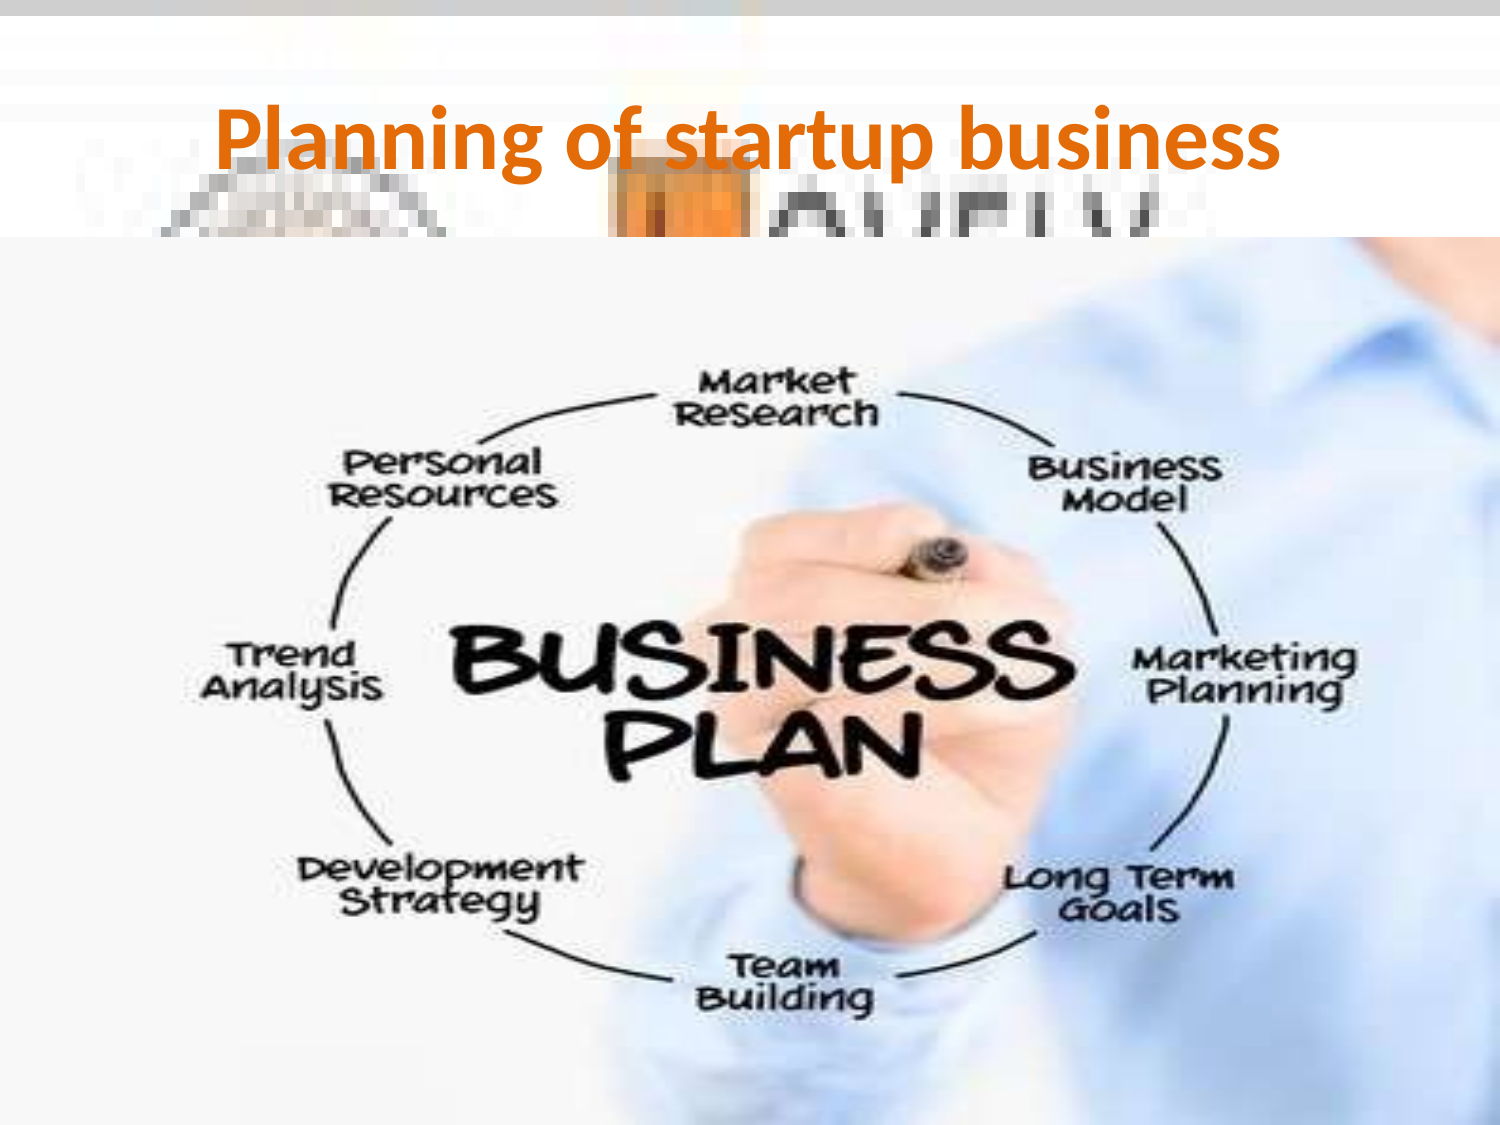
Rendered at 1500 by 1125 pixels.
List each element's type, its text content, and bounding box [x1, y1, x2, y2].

picture [0, 237, 1500, 1125]
text_box Strategy Promotion Promotional Budget Pricing Proposed Location Distribution Channels Sales Forecast a ʺbest guessʺ, which is what you really expect, a ʺworst caseʺ low estimate that you are confident you can reach no matter what happens. [0, 0, 1500, 237]
title Planning of startup business [212, 75, 1288, 235]
